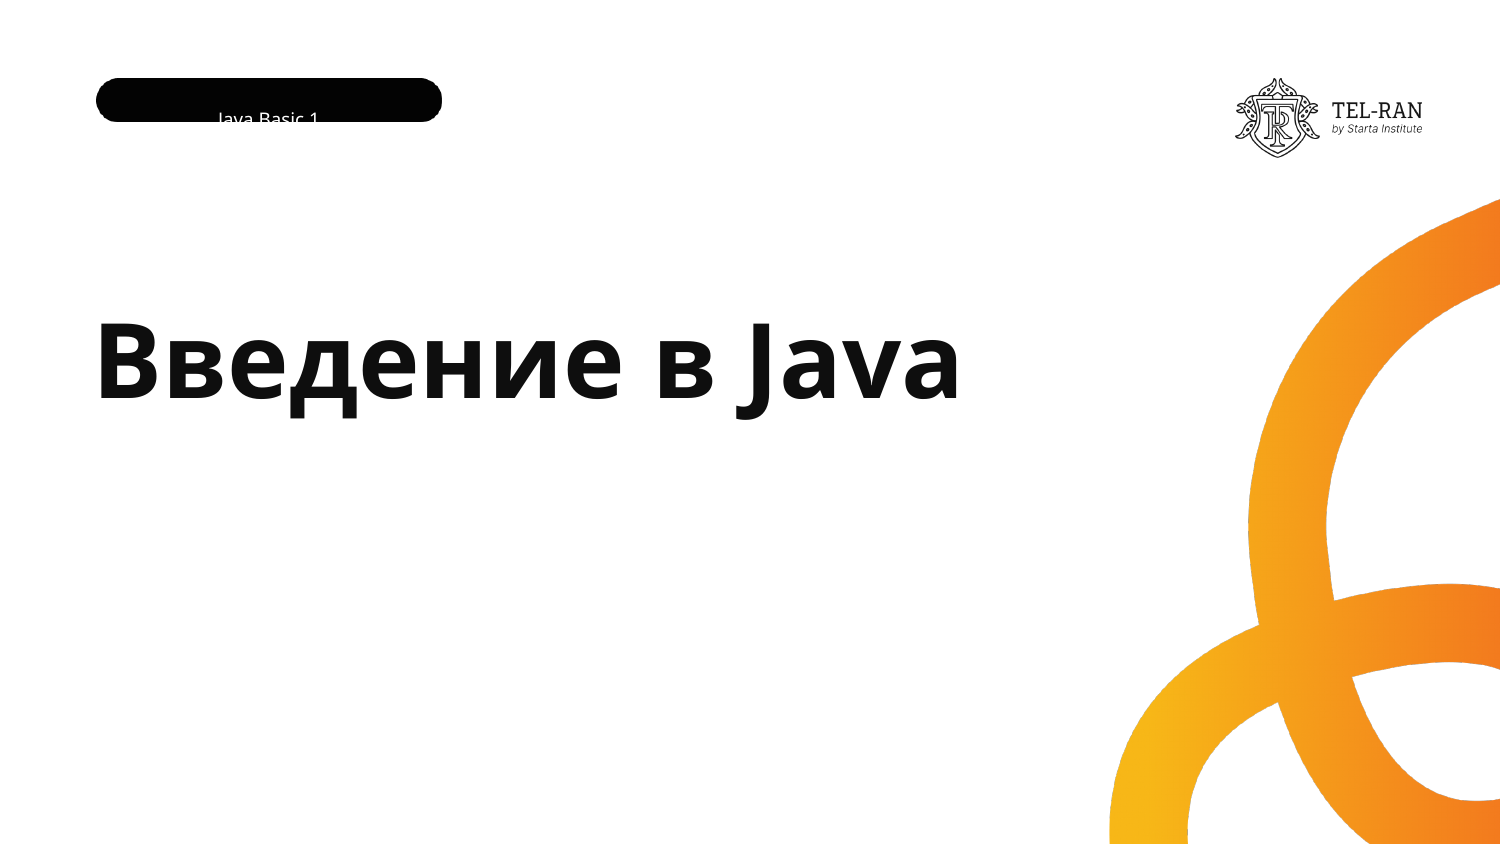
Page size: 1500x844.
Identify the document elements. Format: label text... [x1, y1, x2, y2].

picture [96, 77, 442, 123]
picture [822, 2, 1500, 844]
text_box Введение в Java [92, 168, 1218, 585]
